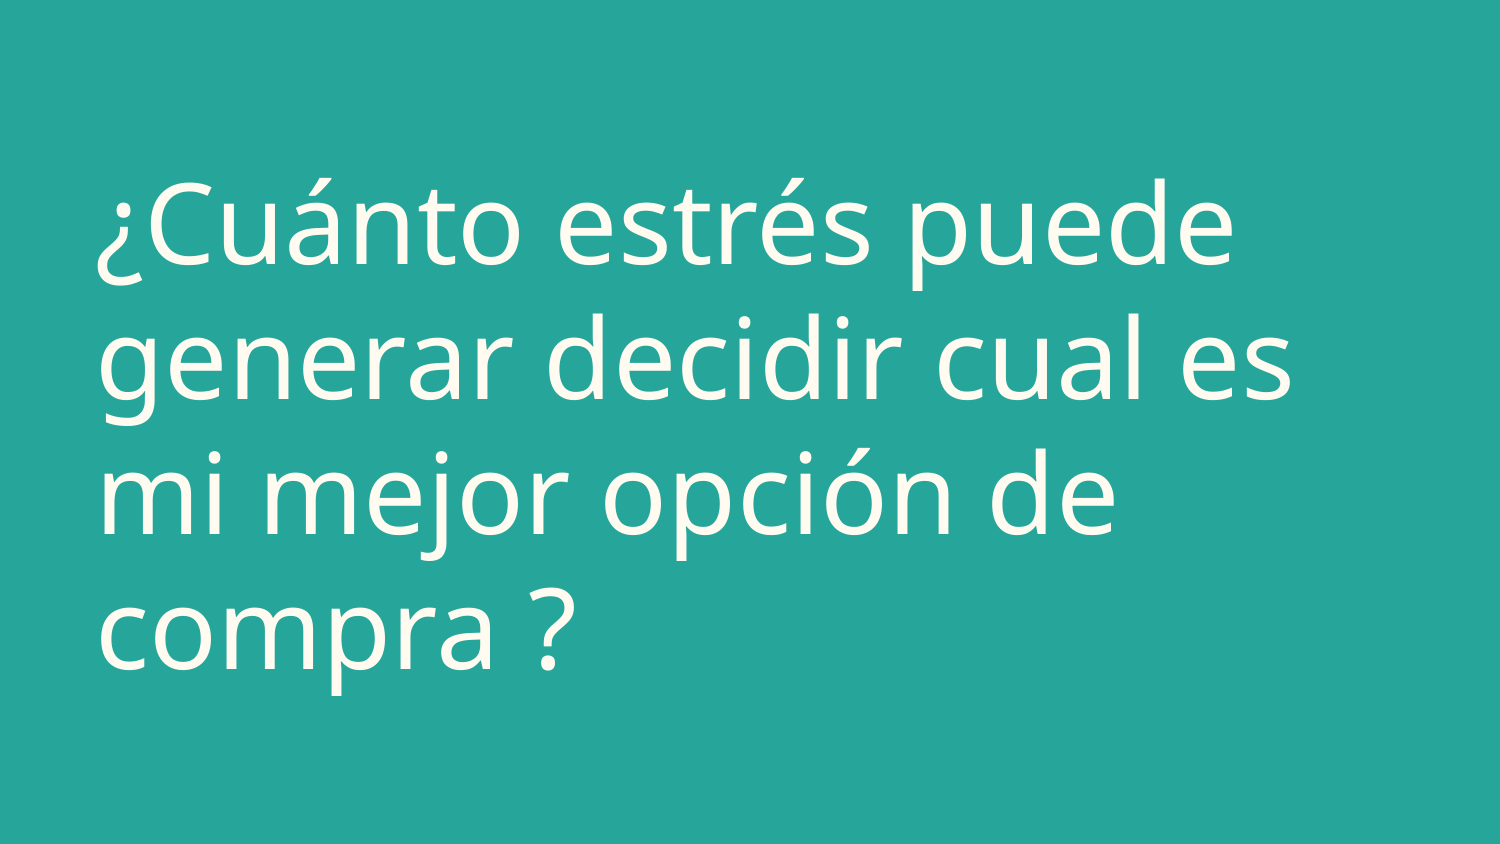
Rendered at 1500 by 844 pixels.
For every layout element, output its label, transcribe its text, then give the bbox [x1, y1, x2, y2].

title ¿Cuánto estrés puede generar decidir cual es mi mejor opción de compra ? [80, 86, 1425, 758]
